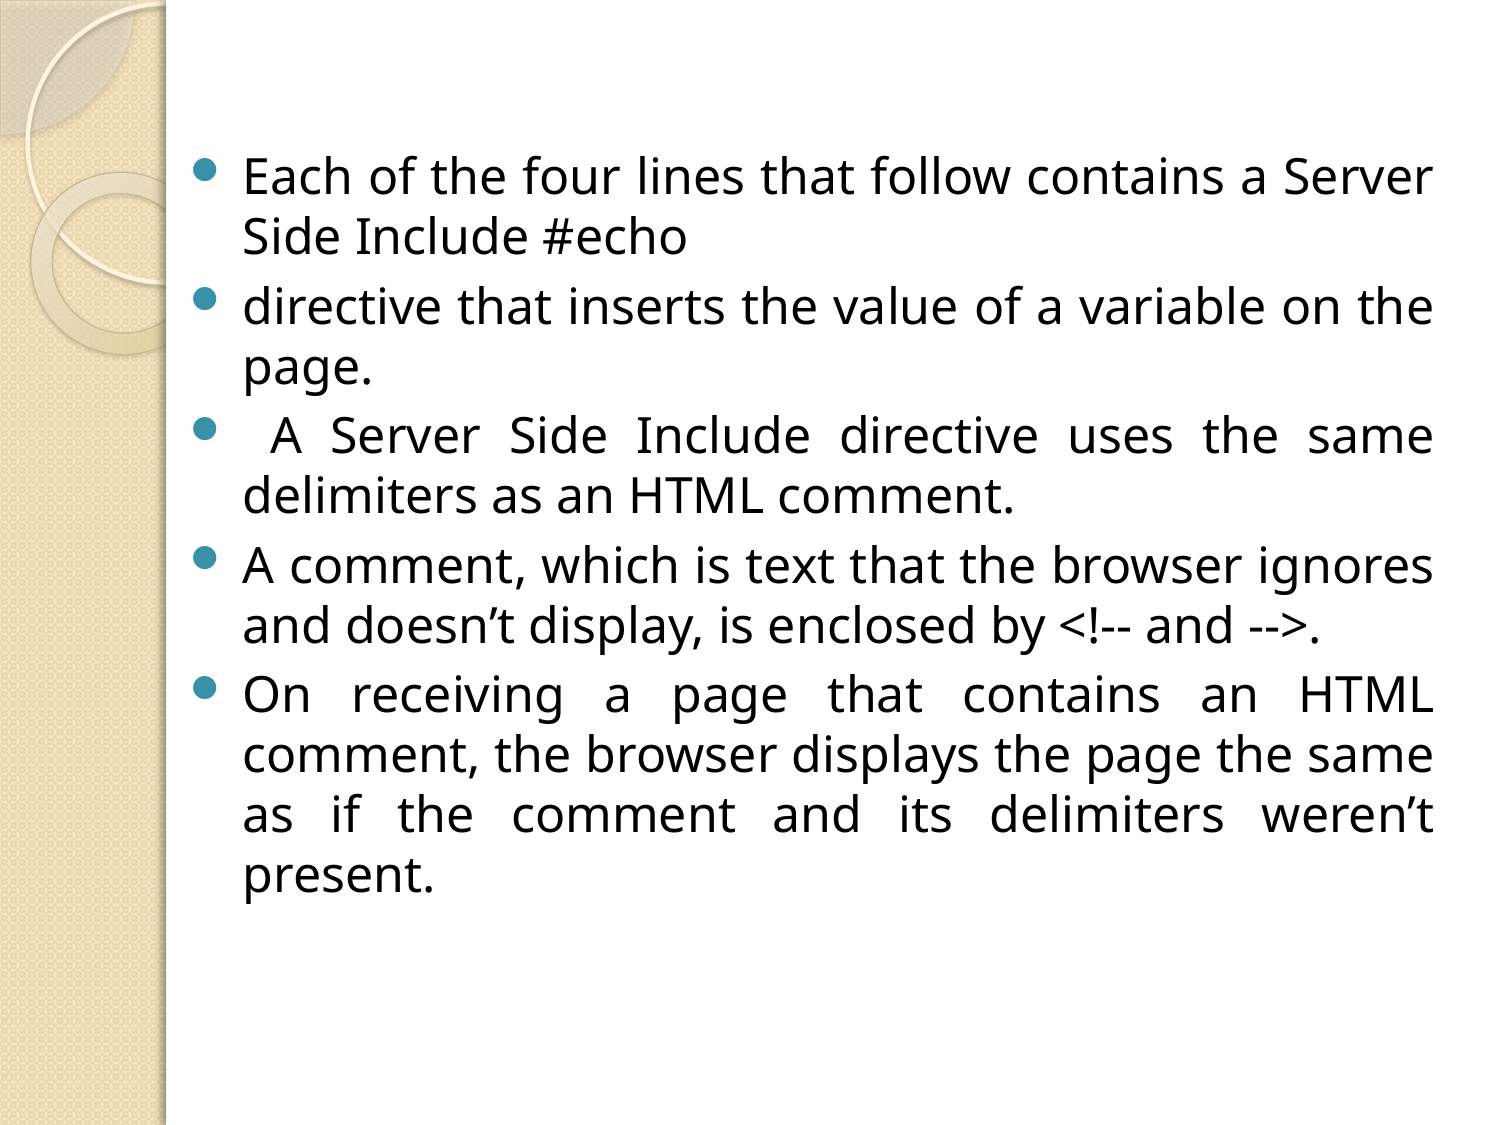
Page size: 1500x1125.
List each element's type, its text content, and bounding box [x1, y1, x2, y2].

list Each of the four lines that follow contains a Server Side Include #echo directive that inserts the value of a variable on the page. A Server Side Include directive uses the same delimiters as an HTML comment. A comment, which is text that the browser ignores and doesn’t display, is enclosed by <!-- and -->. On receiving a page that contains an HTML comment, the browser displays the page the same as if the comment and its delimiters weren’t present. [174, 137, 1450, 963]
